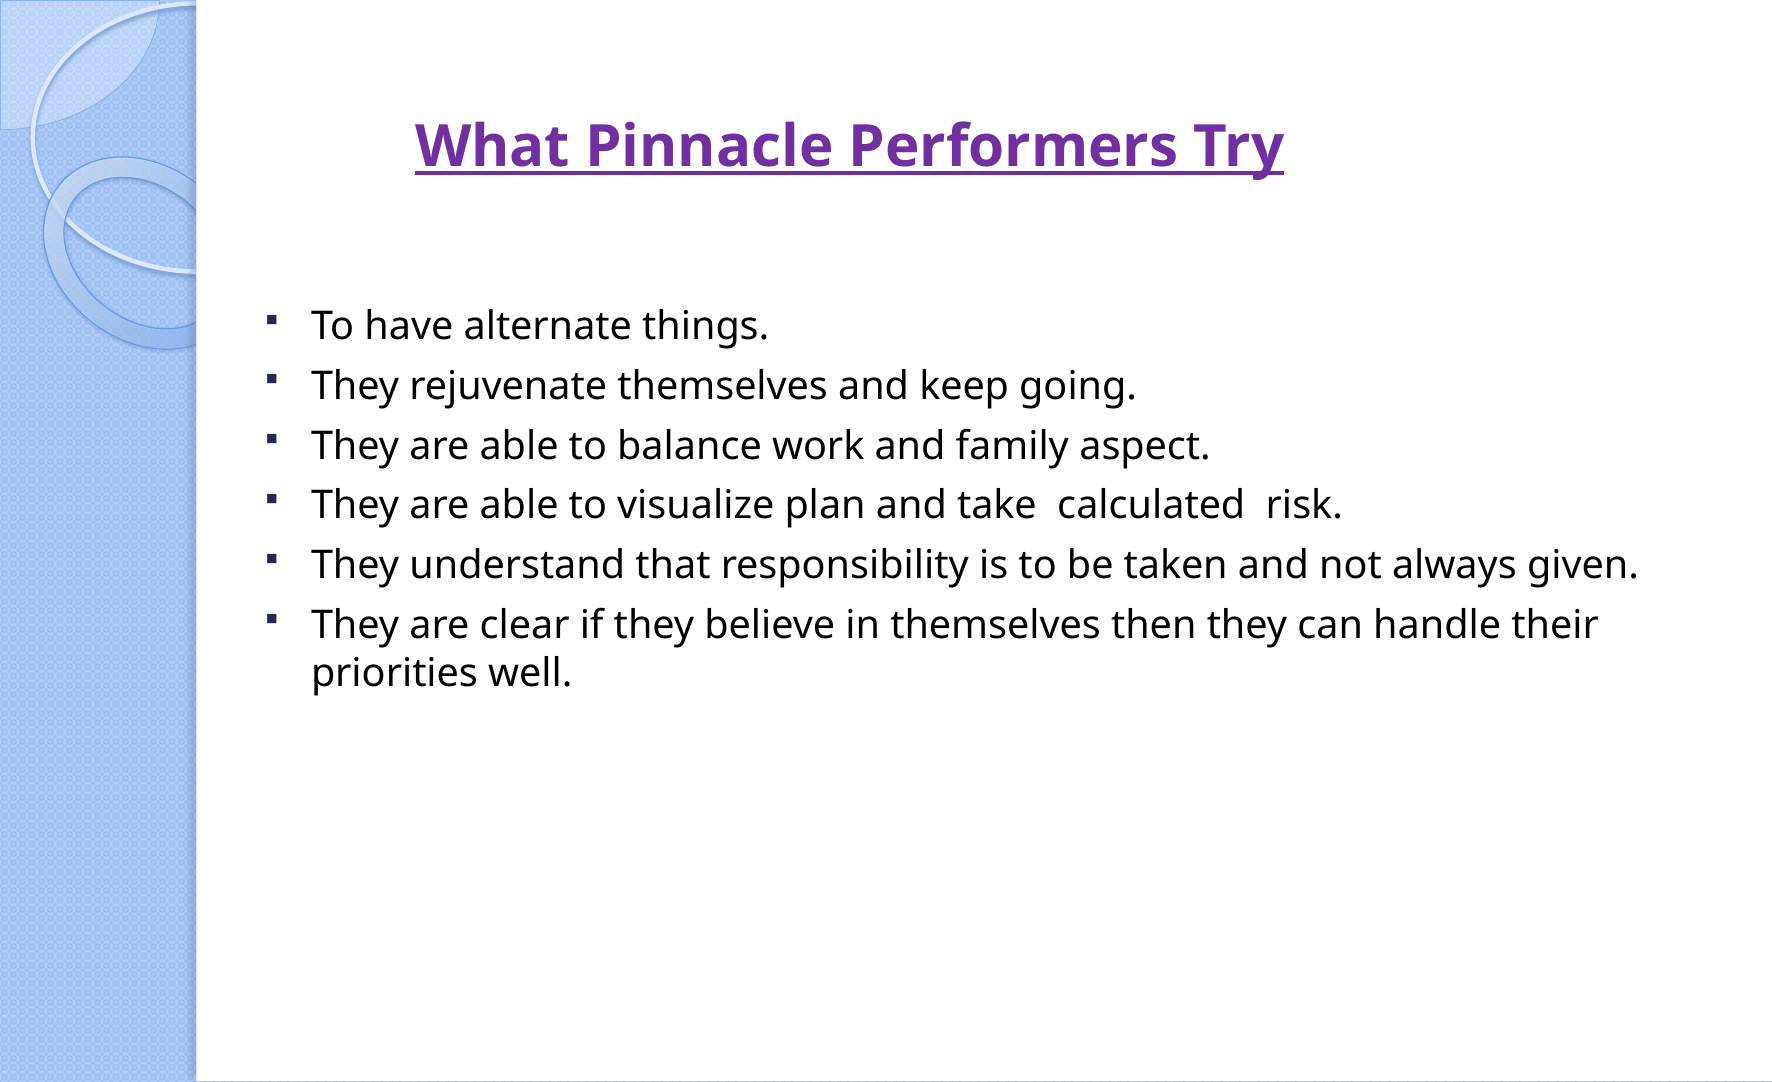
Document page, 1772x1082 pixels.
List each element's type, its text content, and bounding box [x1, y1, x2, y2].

list To have alternate things. They rejuvenate themselves and keep going. They are able to balance work and family aspect. They are able to visualize plan and take calculated risk. They understand that responsibility is to be taken and not always given. They are clear if they believe in themselves then they can handle their priorities well. [236, 292, 1678, 985]
title What Pinnacle Performers Try [202, 41, 1656, 246]
